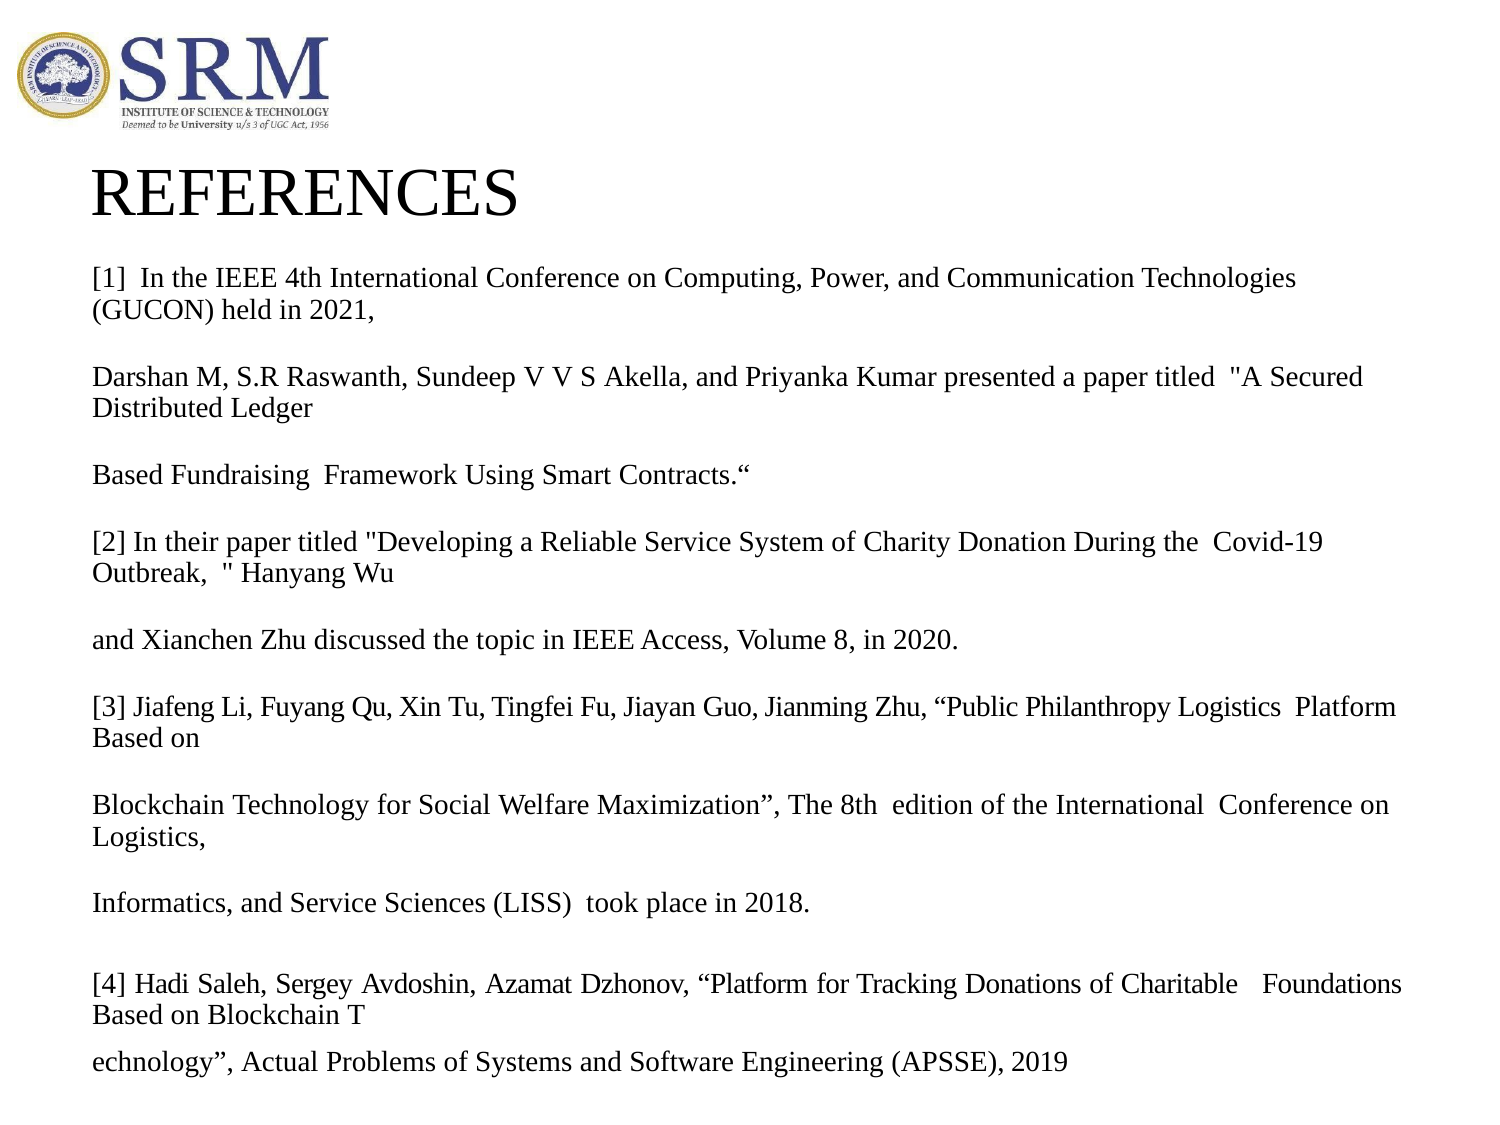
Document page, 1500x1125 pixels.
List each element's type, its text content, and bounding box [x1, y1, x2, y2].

title REFERENCES [75, 129, 845, 255]
picture [17, 32, 329, 130]
list [1] In the IEEE 4th International Conference on Computing, Power, and Communication Technologies (GUCON) held in 2021, Darshan M, S.R Raswanth, Sundeep V V S Akella, and Priyanka Kumar presented a paper titled "A Secured Distributed Ledger Based Fundraising Framework Using Smart Contracts.“ [2] In their paper titled "Developing a Reliable Service System of Charity Donation During the Covid-19 Outbreak, " Hanyang Wu and Xianchen Zhu discussed the topic in IEEE Access, Volume 8, in 2020. [3] Jiafeng Li, Fuyang Qu, Xin Tu, Tingfei Fu, Jiayan Guo, Jianming Zhu, “Public Philanthropy Logistics Platform Based on Blockchain Technology for Social Welfare Maximization”, The 8th edition of the International Conference on Logistics, Informatics, and Service Sciences (LISS) took place in 2018. [4] Hadi Saleh, Sergey Avdoshin, Azamat Dzhonov, “Platform for Tracking Donations of Charitable Foundations Based on Blockchain T echnology”, Actual Problems of Systems and Software Engineering (APSSE), 2019 [5] [75, 255, 1425, 1083]
